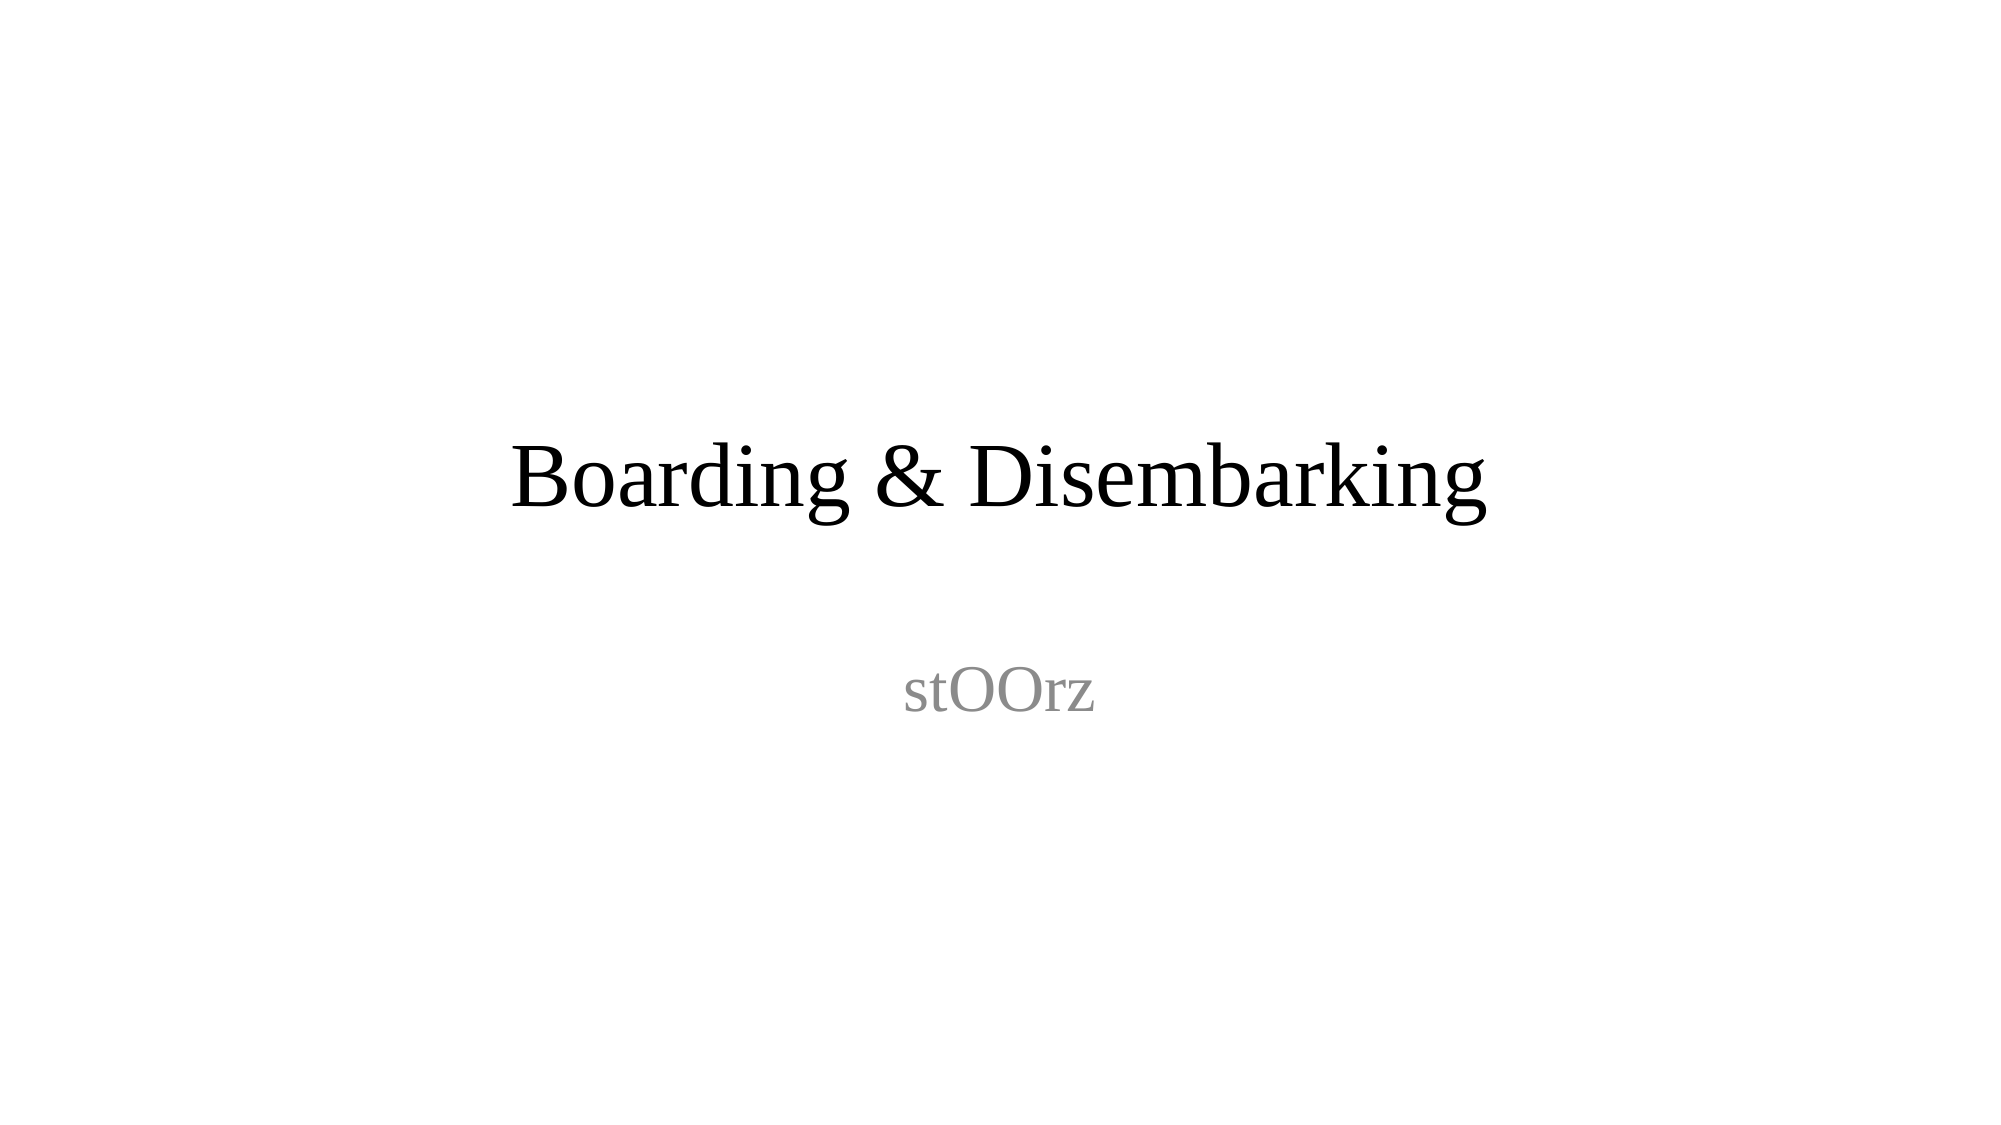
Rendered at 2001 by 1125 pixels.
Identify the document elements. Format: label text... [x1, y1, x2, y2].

subtitle stOOrz [300, 637, 1700, 925]
title Boarding & Disembarking [150, 349, 1850, 591]
